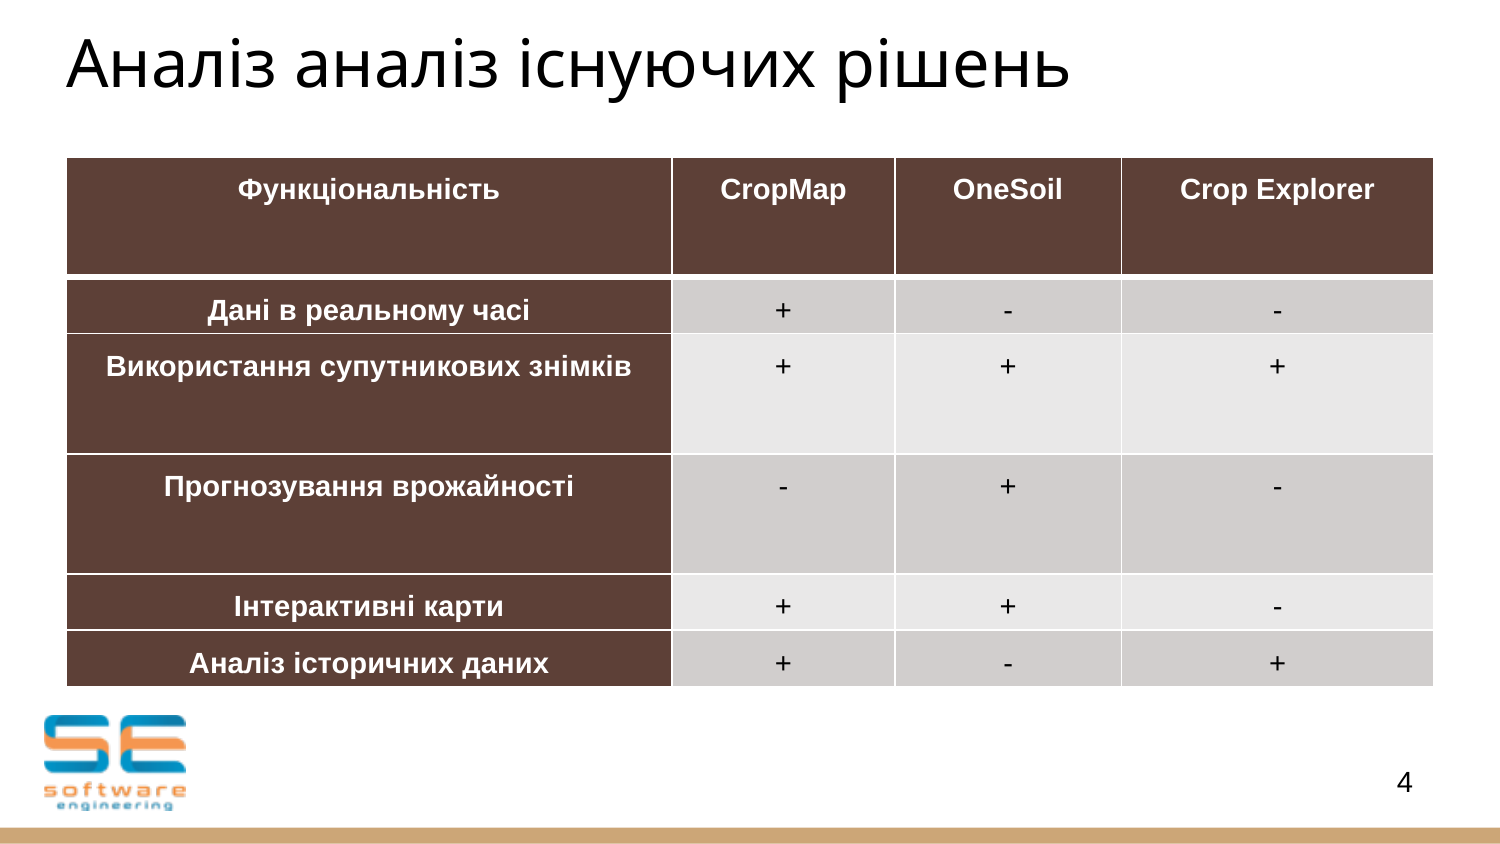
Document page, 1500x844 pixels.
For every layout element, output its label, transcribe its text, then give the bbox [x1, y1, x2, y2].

table_header Функціональність [67, 158, 671, 274]
table_cell + [896, 575, 1121, 629]
table_cell - [1122, 280, 1433, 333]
text_box 4 [1382, 755, 1500, 806]
table_cell Дані в реальному часі [67, 280, 671, 333]
table_header Crop Explorer [1122, 158, 1433, 274]
table_cell Інтерактивні карти [67, 575, 671, 629]
table_cell - [896, 280, 1121, 333]
table_cell + [1122, 631, 1433, 686]
table_cell + [673, 280, 894, 333]
table_cell - [1122, 455, 1433, 573]
table_cell Використання супутникових знімків [67, 334, 671, 453]
table_cell + [896, 334, 1121, 453]
table_cell - [896, 631, 1121, 686]
table_cell - [1122, 575, 1433, 629]
table_header OneSoil [896, 158, 1121, 274]
table_header CropMap [673, 158, 894, 274]
table_cell Аналіз історичних даних [67, 631, 671, 686]
title Аналіз аналіз існуючих рішень [51, 0, 1449, 116]
table_cell + [673, 334, 894, 453]
table_cell - [673, 455, 894, 573]
table_cell Прогнозування врожайності [67, 455, 671, 573]
table_cell + [673, 575, 894, 629]
table_cell + [1122, 334, 1433, 453]
table_cell + [673, 631, 894, 686]
picture [43, 714, 186, 811]
table_cell + [896, 455, 1121, 573]
